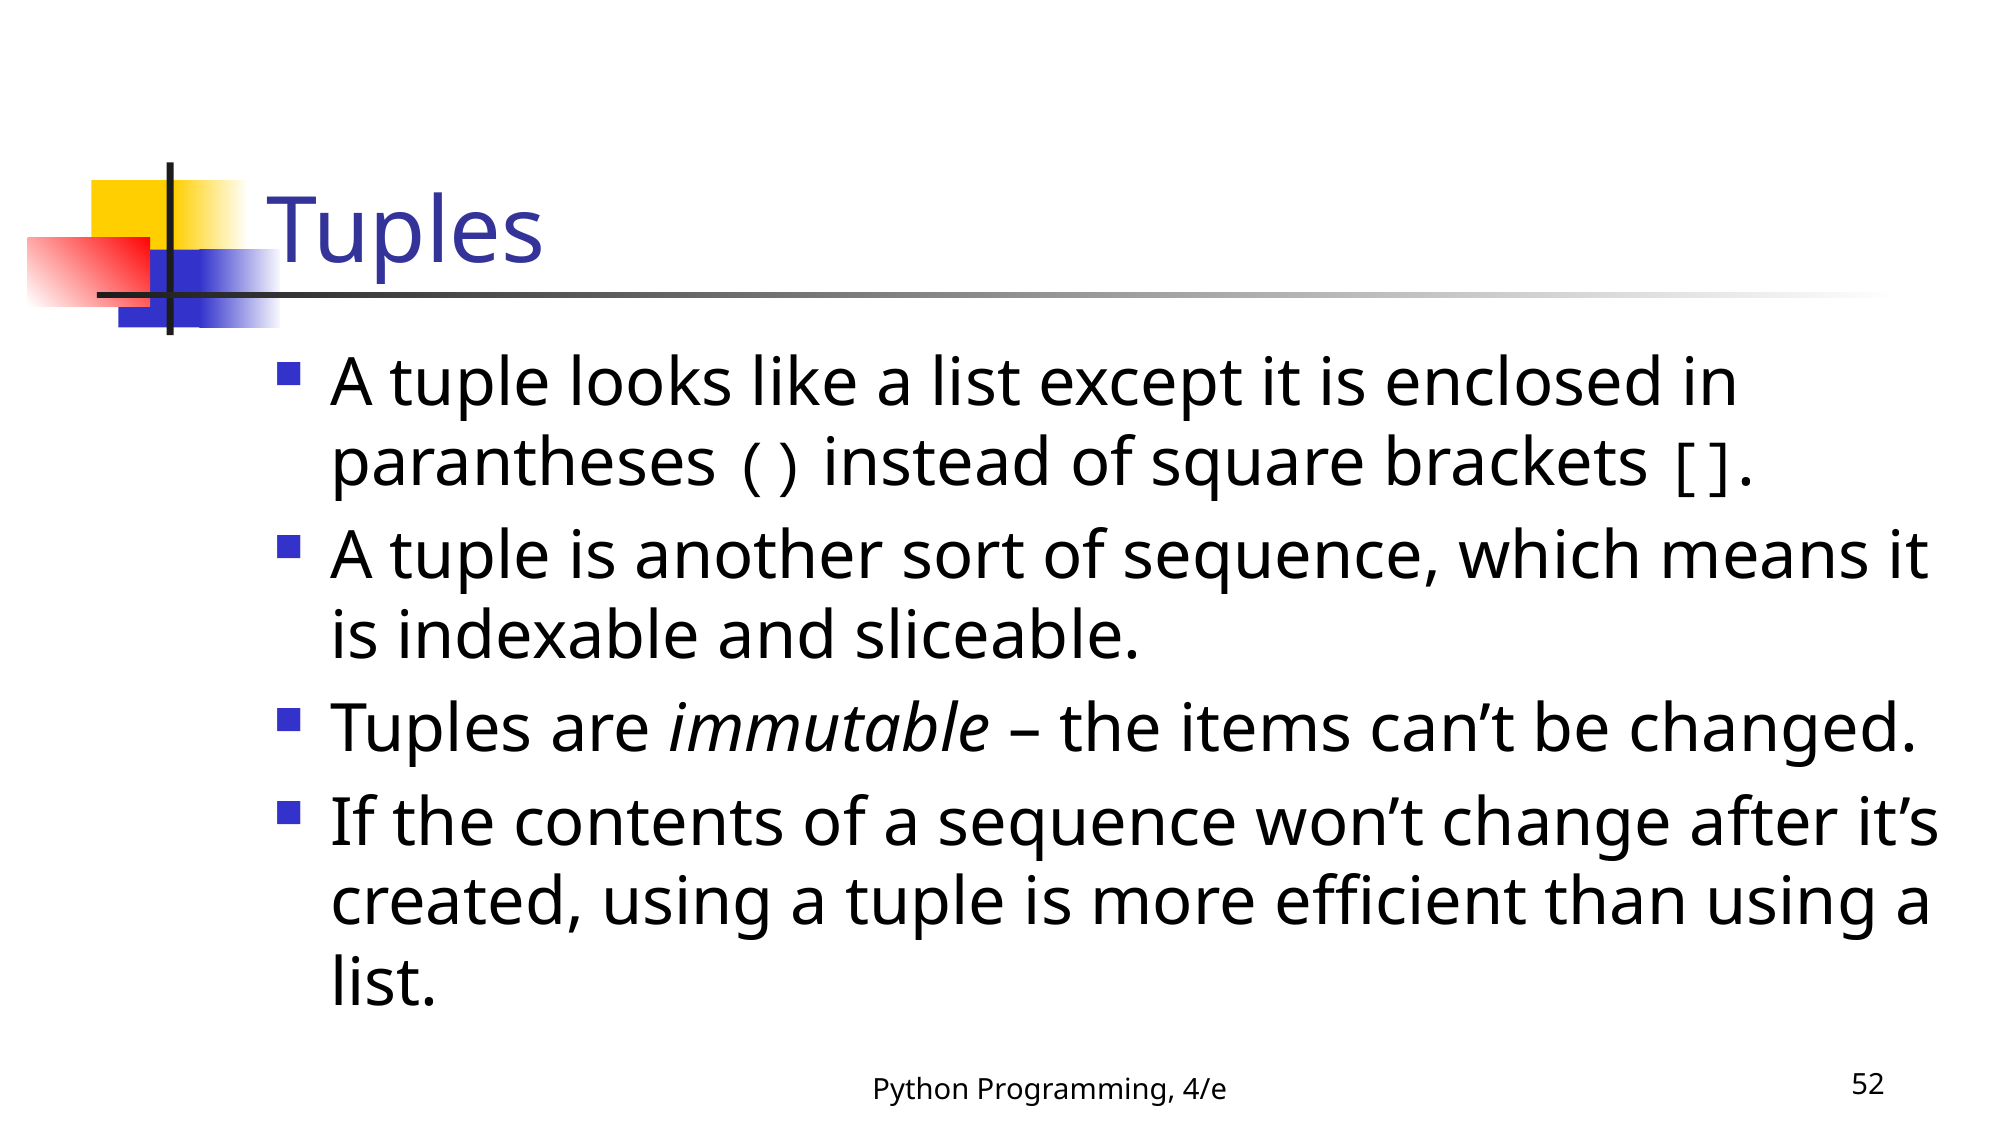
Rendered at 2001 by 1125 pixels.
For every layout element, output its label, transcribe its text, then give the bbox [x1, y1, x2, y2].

list A tuple looks like a list except it is enclosed in parantheses () instead of square brackets []. A tuple is another sort of sequence, which means it is indexable and sliceable. Tuples are immutable – the items can’t be changed. If the contents of a sequence won’t change after it’s created, using a tuple is more efficient than using a list. [258, 331, 1959, 1006]
title Tuples [251, 101, 1957, 289]
slide_number 52 [1483, 1037, 1901, 1113]
footer Python Programming, 4/e [733, 1037, 1367, 1113]
